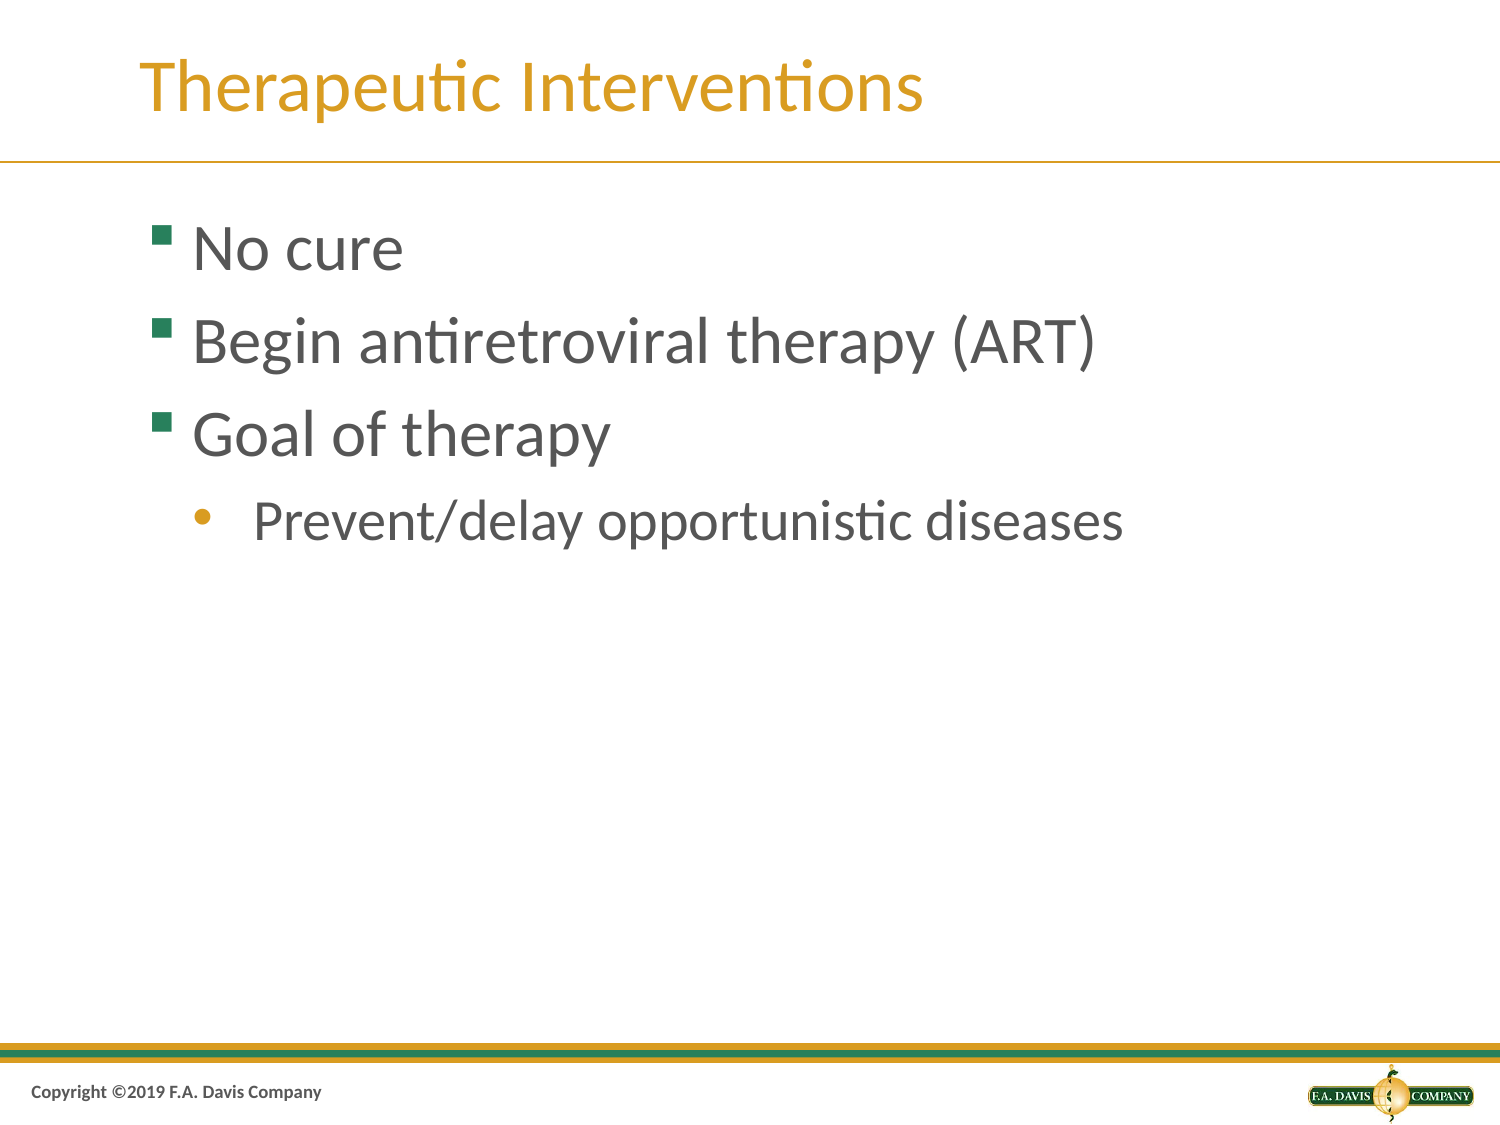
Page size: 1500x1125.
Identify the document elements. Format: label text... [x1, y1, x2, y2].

title Therapeutic Interventions [124, 38, 1475, 136]
picture [0, 1058, 1500, 1063]
picture [1308, 1064, 1474, 1124]
picture [0, 1043, 1500, 1050]
list No cure Begin antiretroviral therapy (ART) Goal of therapy Prevent/delay opportunistic diseases [75, 196, 1425, 864]
